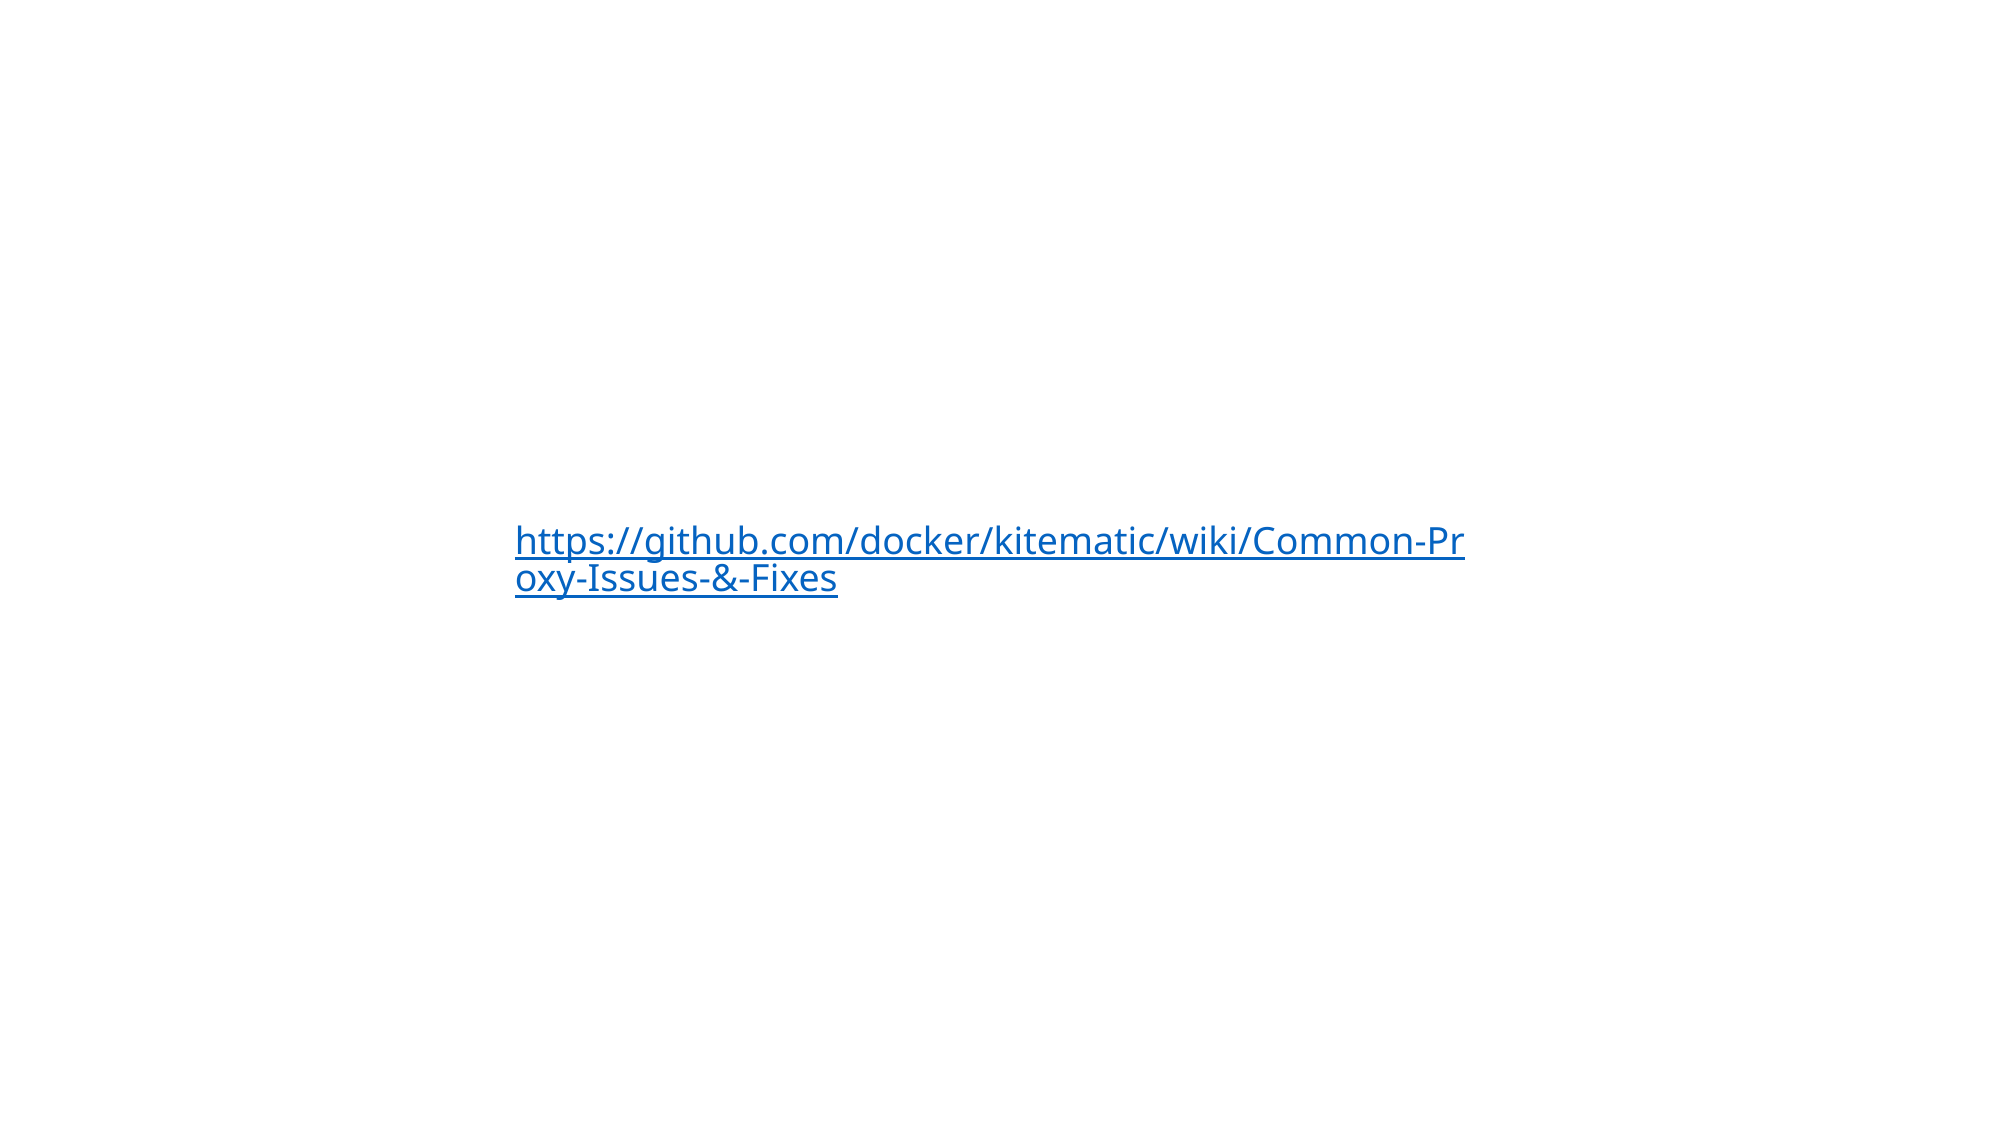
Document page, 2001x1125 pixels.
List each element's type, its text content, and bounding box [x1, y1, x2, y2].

text_box https://github.com/docker/kitematic/wiki/Common-Proxy-Issues-&-Fixes [500, 509, 1500, 576]
